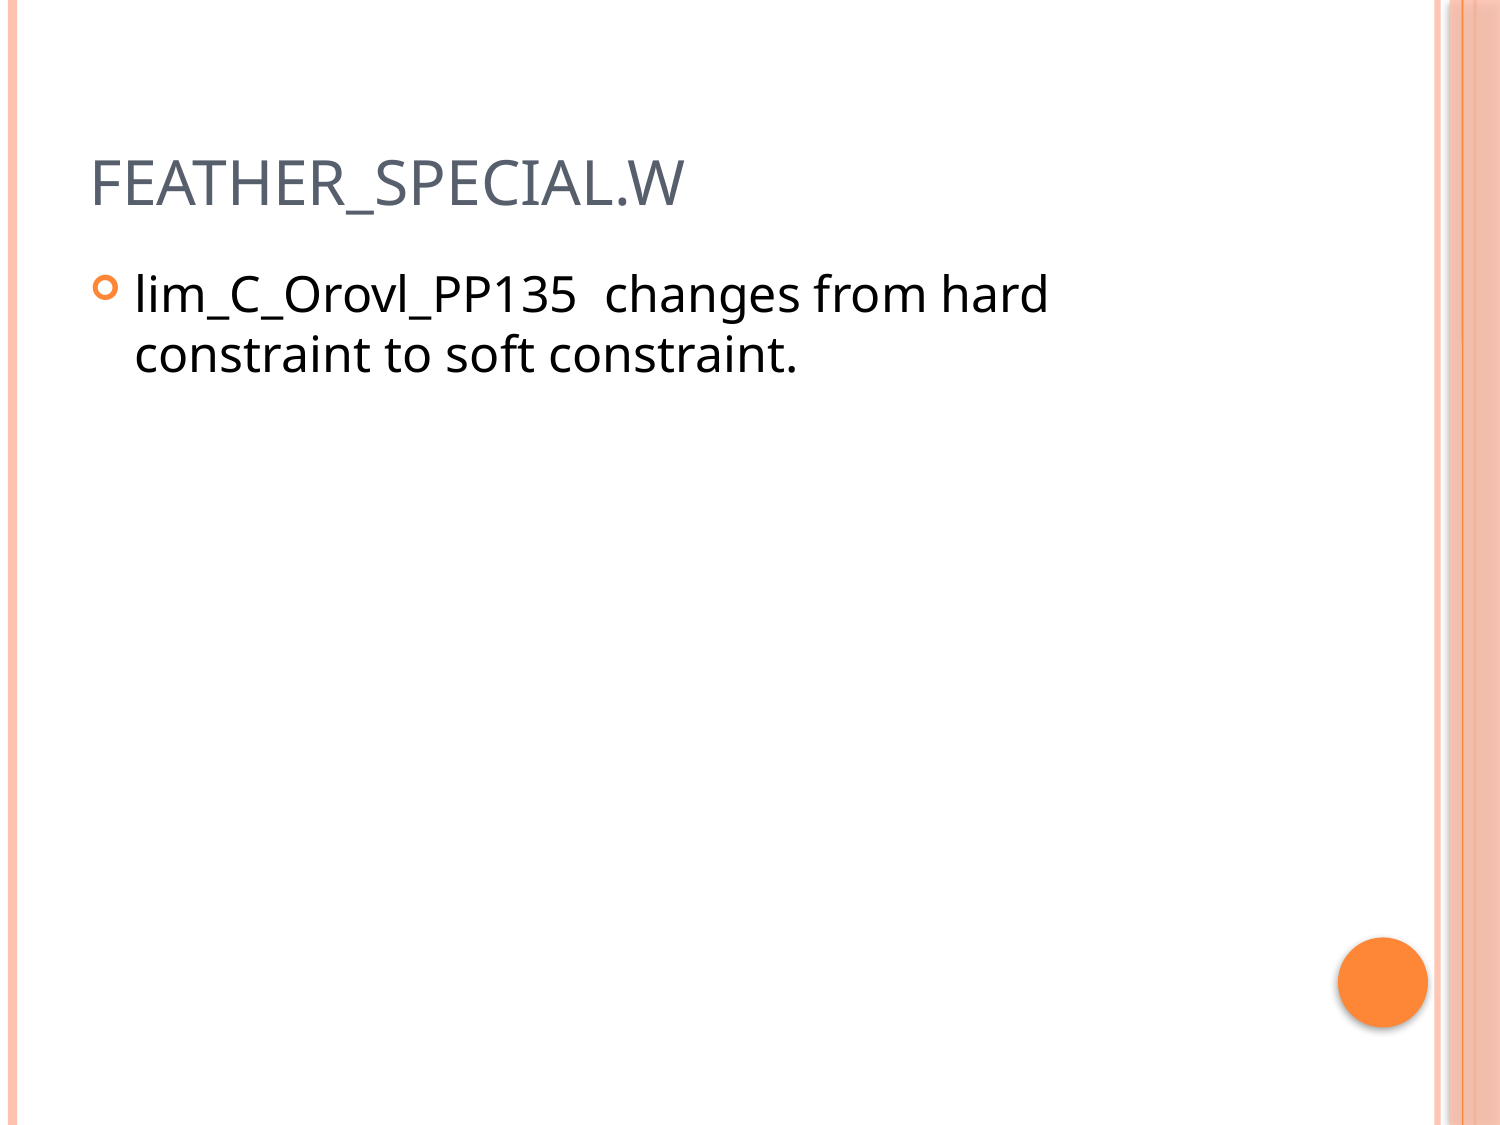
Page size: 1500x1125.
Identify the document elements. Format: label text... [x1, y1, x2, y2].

text_box lim_C_Orovl_PP135 changes from hard constraint to soft constraint. [75, 254, 1300, 455]
text_box Feather_Special.w [75, 37, 1300, 225]
